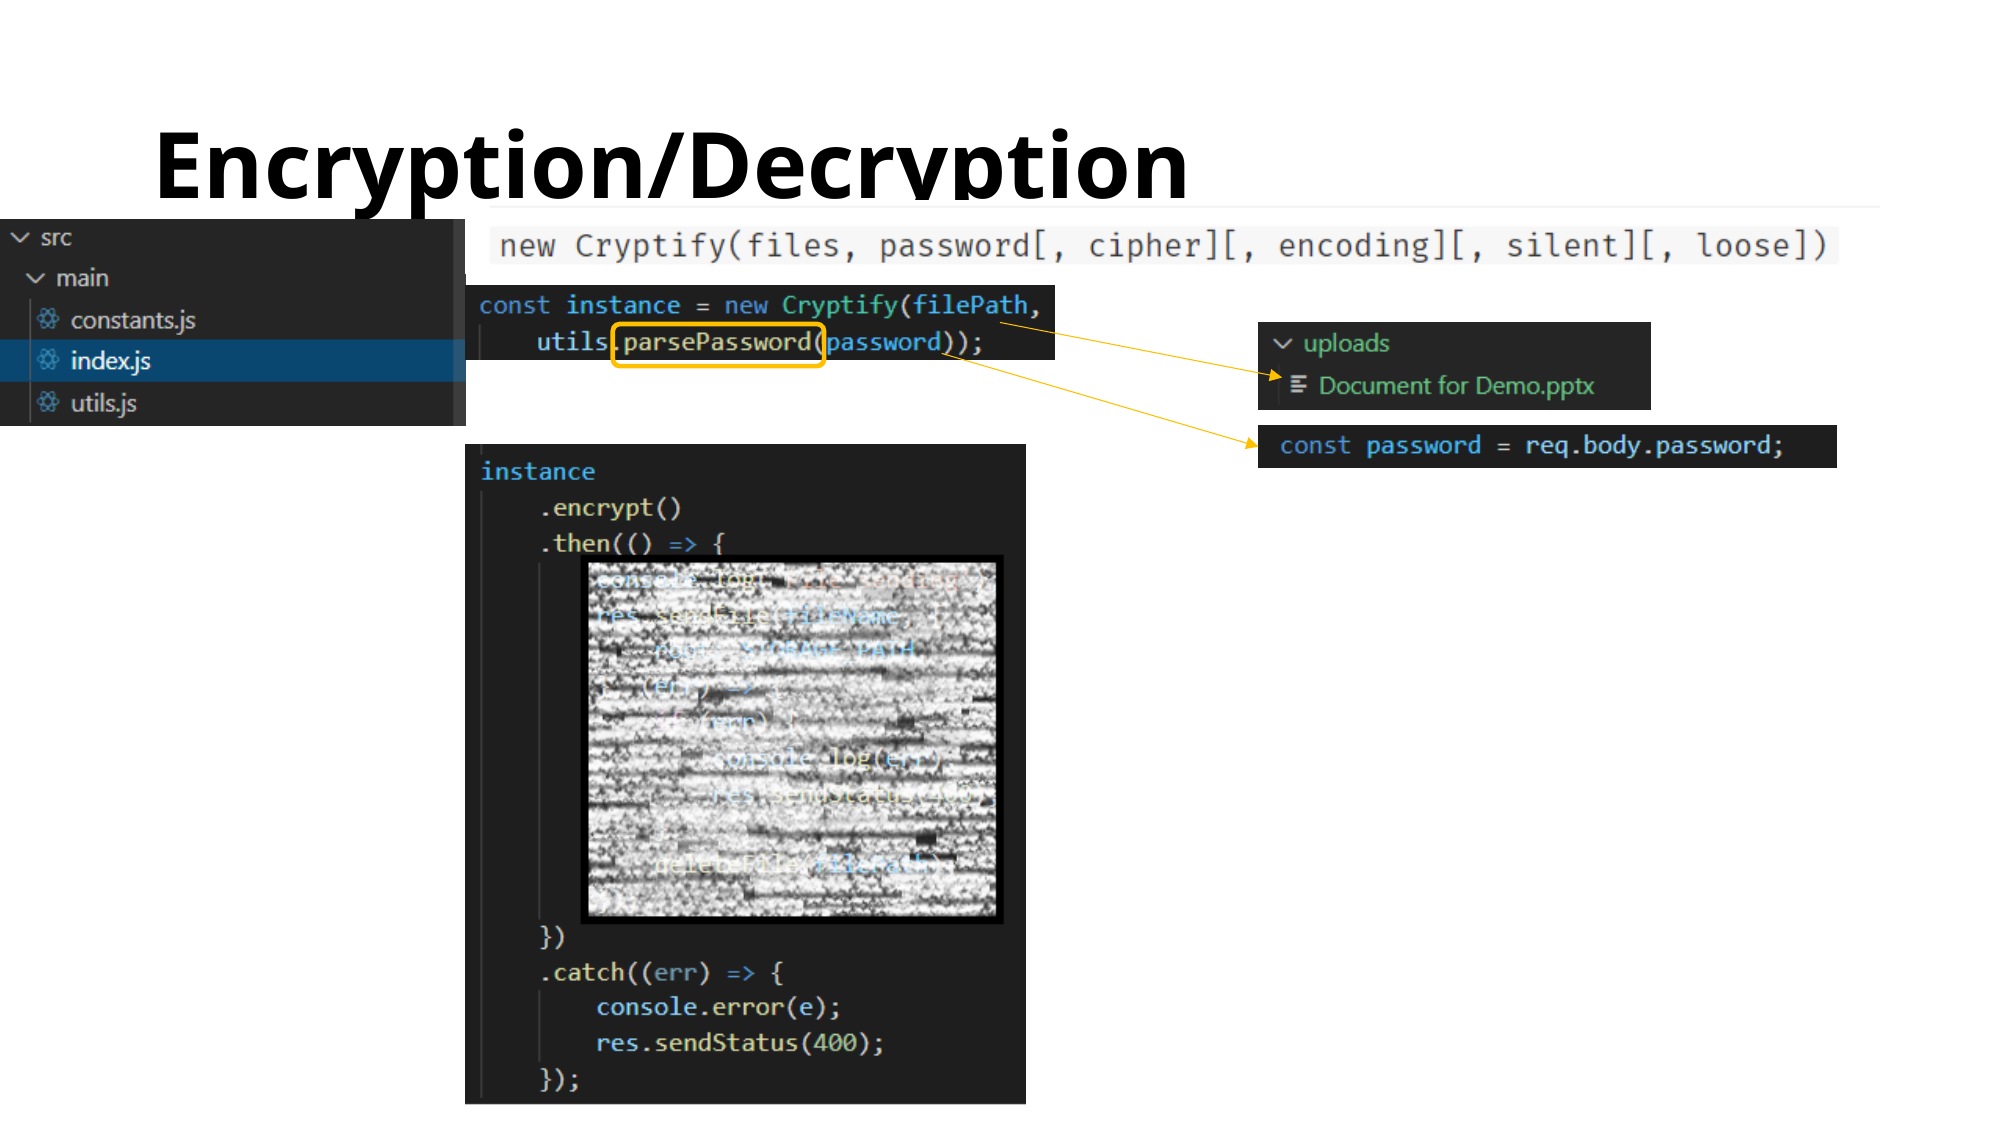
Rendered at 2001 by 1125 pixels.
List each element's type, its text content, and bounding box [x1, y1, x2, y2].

title Encryption/Decryption [137, 59, 1863, 219]
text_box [999, 322, 1283, 378]
picture [465, 444, 1026, 1106]
text_box [611, 360, 825, 368]
picture [1258, 425, 1837, 468]
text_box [941, 353, 1259, 447]
picture [0, 200, 1880, 426]
title Encryption/Decryption [466, 274, 1863, 278]
picture [1259, 322, 1651, 410]
